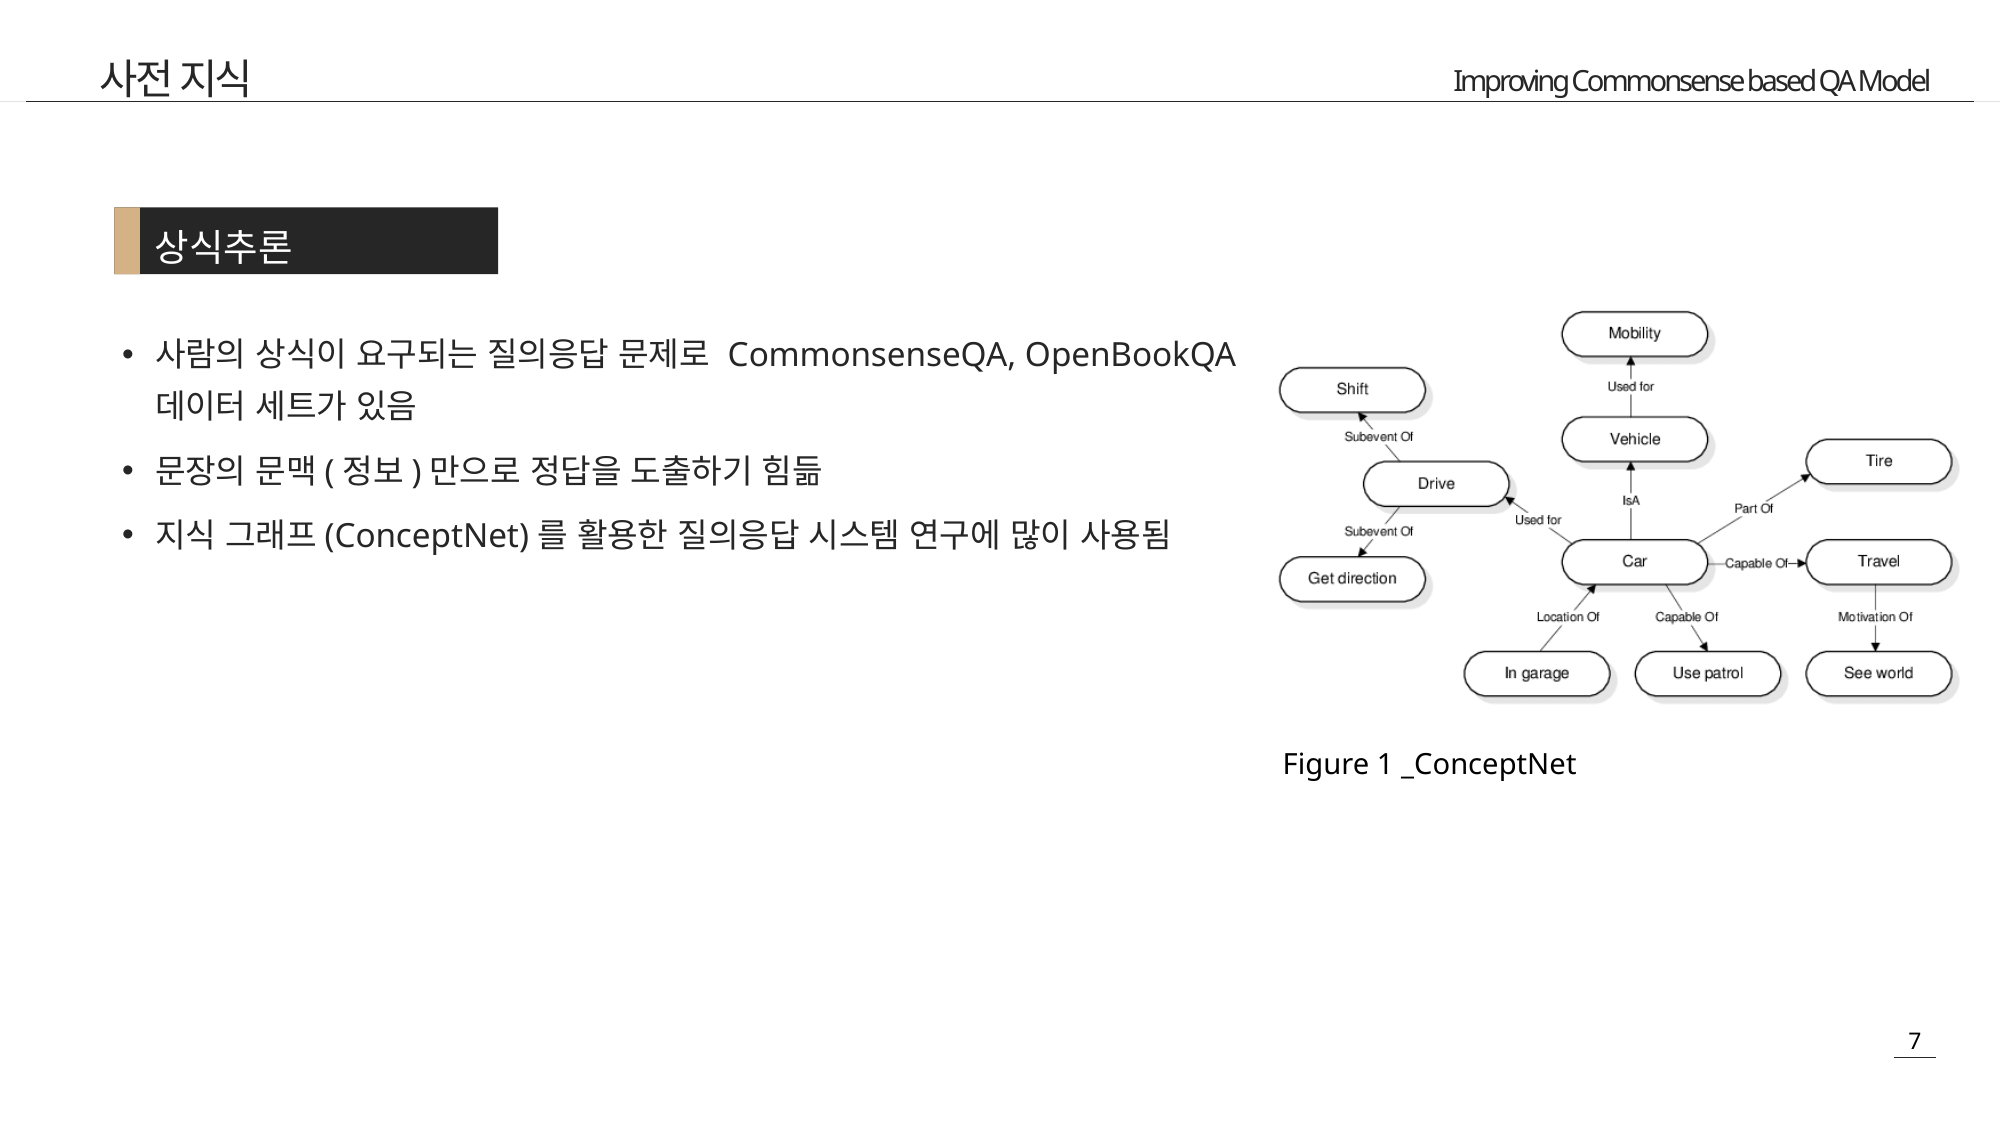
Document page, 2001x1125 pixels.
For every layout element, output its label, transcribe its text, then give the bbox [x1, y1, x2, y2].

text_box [114, 207, 499, 278]
list 사전 지식 [85, 18, 1000, 122]
text_box Figure 1 _ConceptNet [1267, 720, 2000, 788]
picture [1267, 303, 1979, 710]
text_box 사람의 상식이 요구되는 질의응답 문제로 CommonsenseQA, OpenBookQA 데이터 세트가 있음 문장의 문맥(정보)만으로 정답을 도출하기 힘듦 지식 그래프(ConceptNet)를 활용한 질의응답 시스템 연구에 많이 사용됨 [93, 314, 1267, 562]
